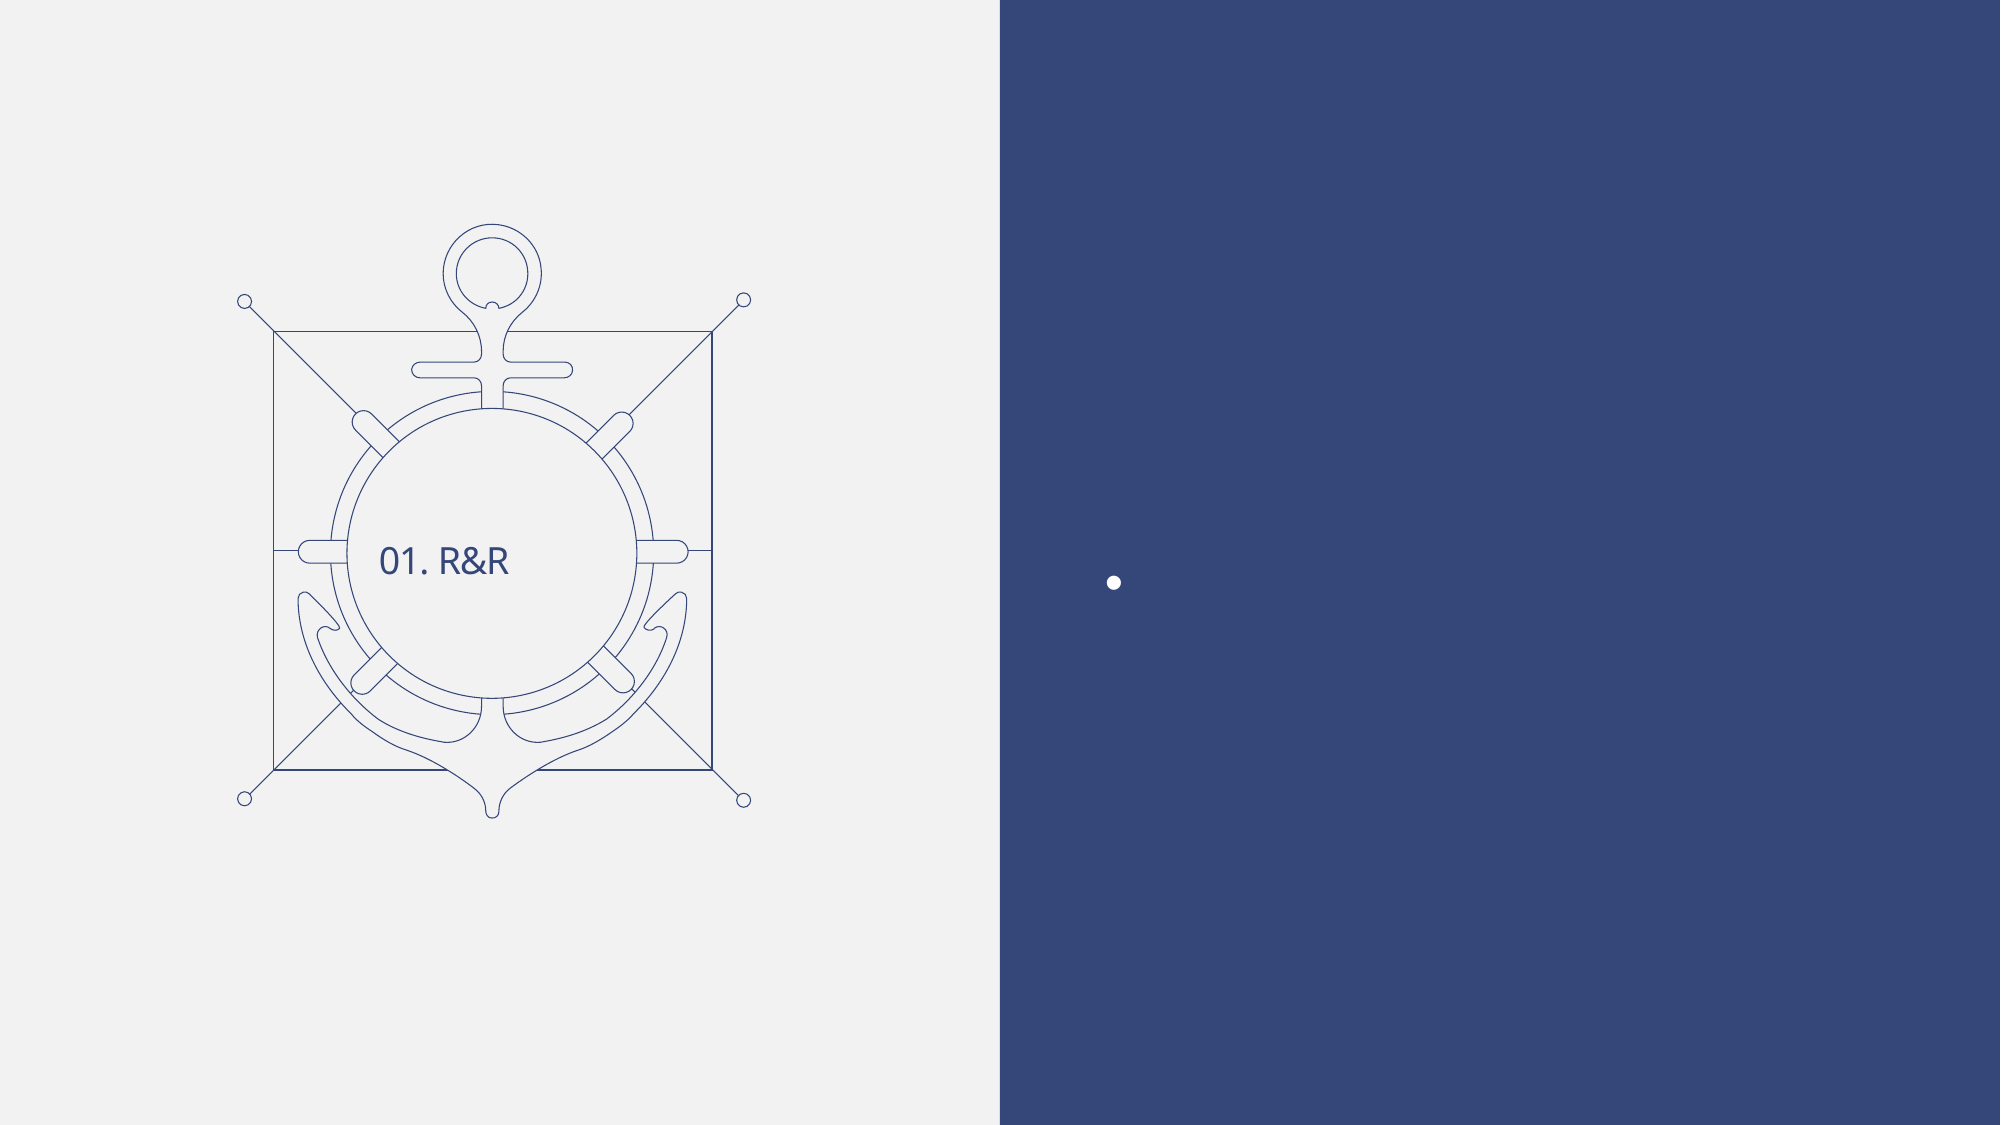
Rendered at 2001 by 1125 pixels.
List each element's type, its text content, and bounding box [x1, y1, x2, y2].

list Role&Responsibilites [1104, 489, 1765, 614]
title 01. R&R [378, 531, 600, 594]
